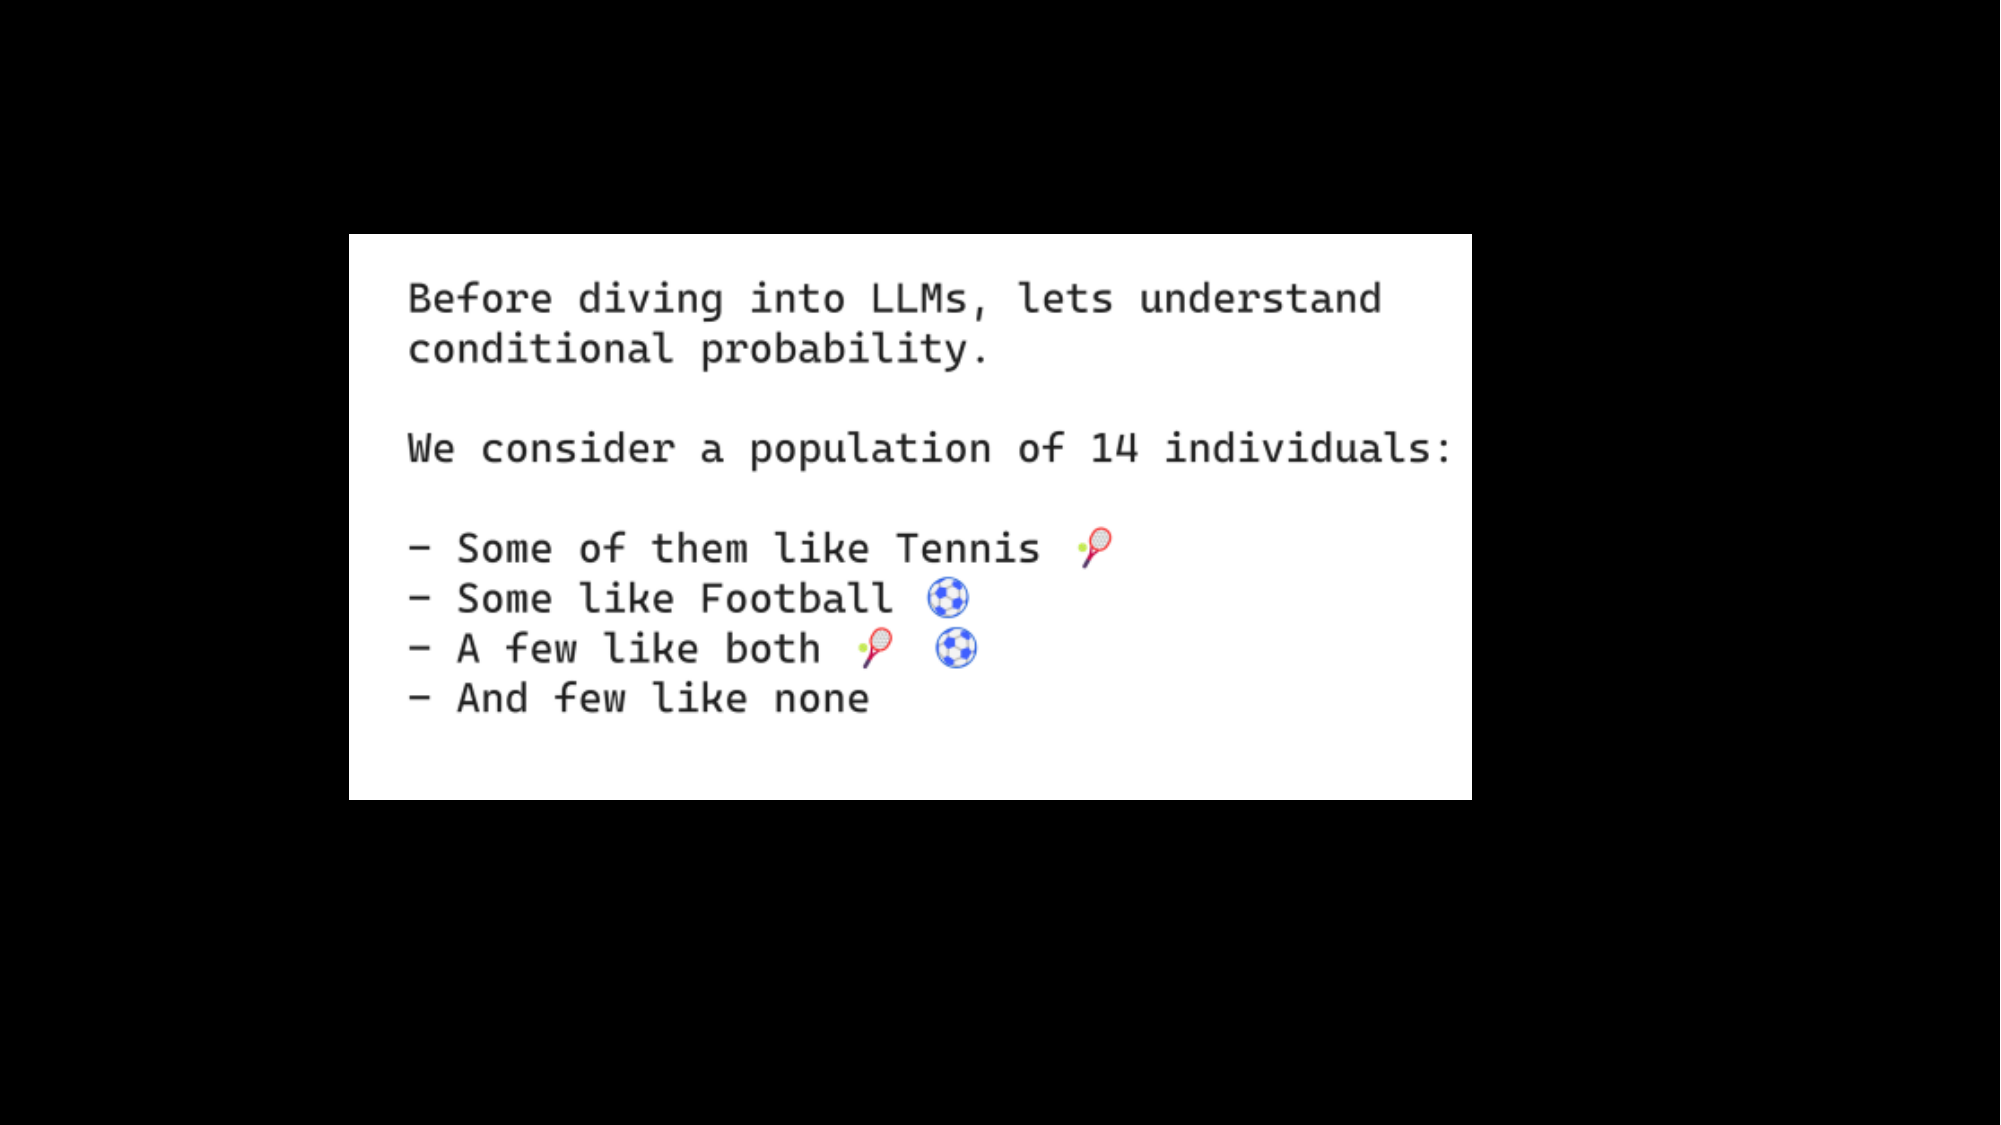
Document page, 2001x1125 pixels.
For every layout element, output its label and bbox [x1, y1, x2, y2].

list [349, 235, 1472, 800]
